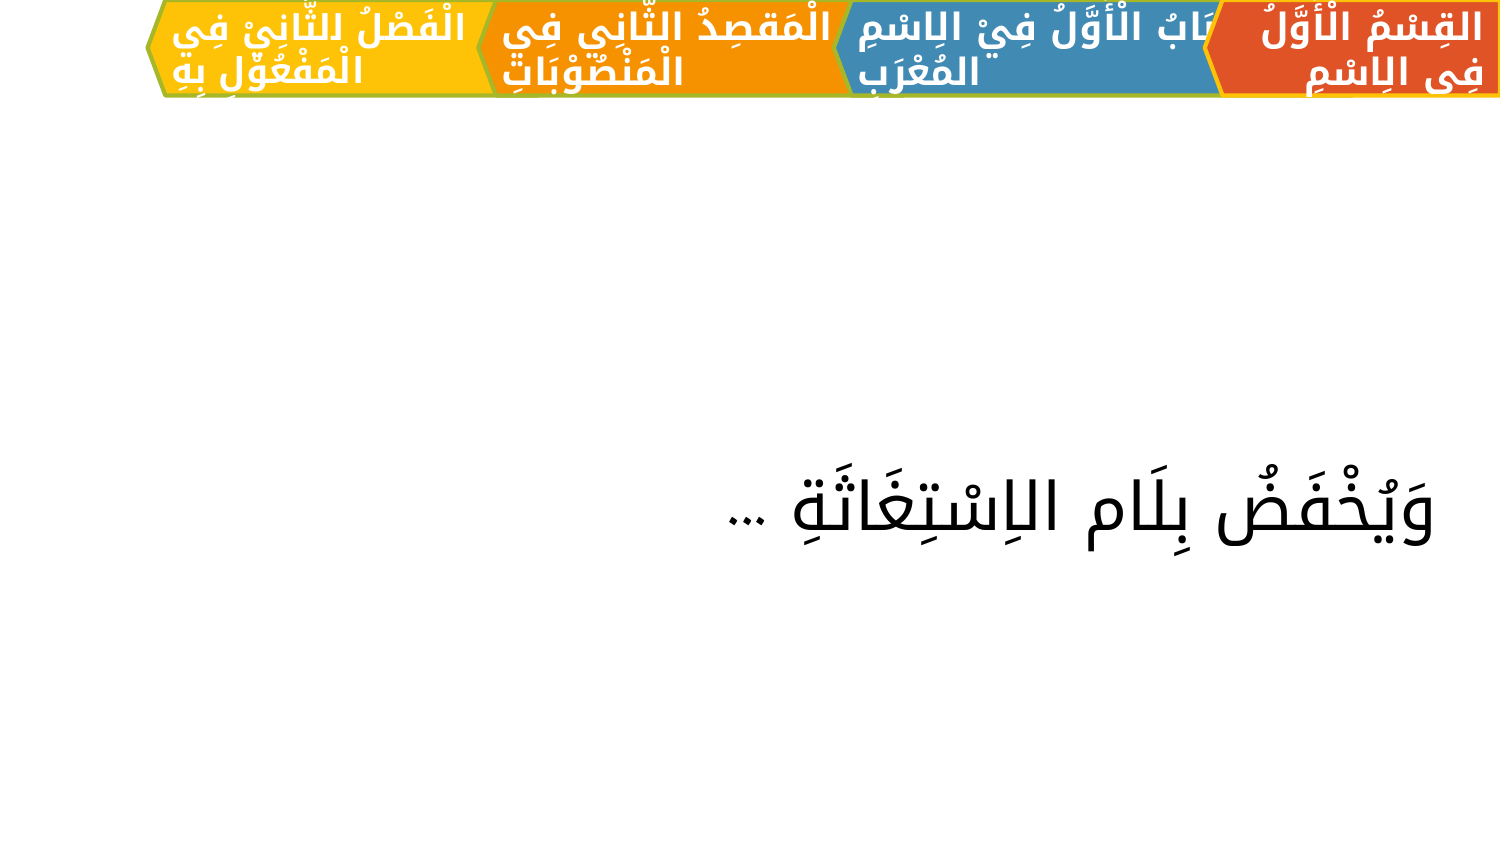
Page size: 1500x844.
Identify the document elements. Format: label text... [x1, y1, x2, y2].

text_box اَلبَابُ الْأَوَّلُ فِيْ الِاسْمِ المُعْرَبِ [831, 0, 1221, 98]
text_box الْفَصْلُ الثَّانِيْ فِي الْمَفْعُوْلِ بِهِ [145, 0, 495, 98]
list وَيُخْفَضُ بِلَام الاِسْتِغَاثَةِ ... [29, 102, 1471, 824]
text_box الْمَقصِدُ الثَّانِي فِي الْمَنْصُوْبَاتِ [476, 0, 850, 98]
text_box القِسْمُ الْأَوَّلُ فِي الِاسْمِ [1202, 0, 1500, 98]
